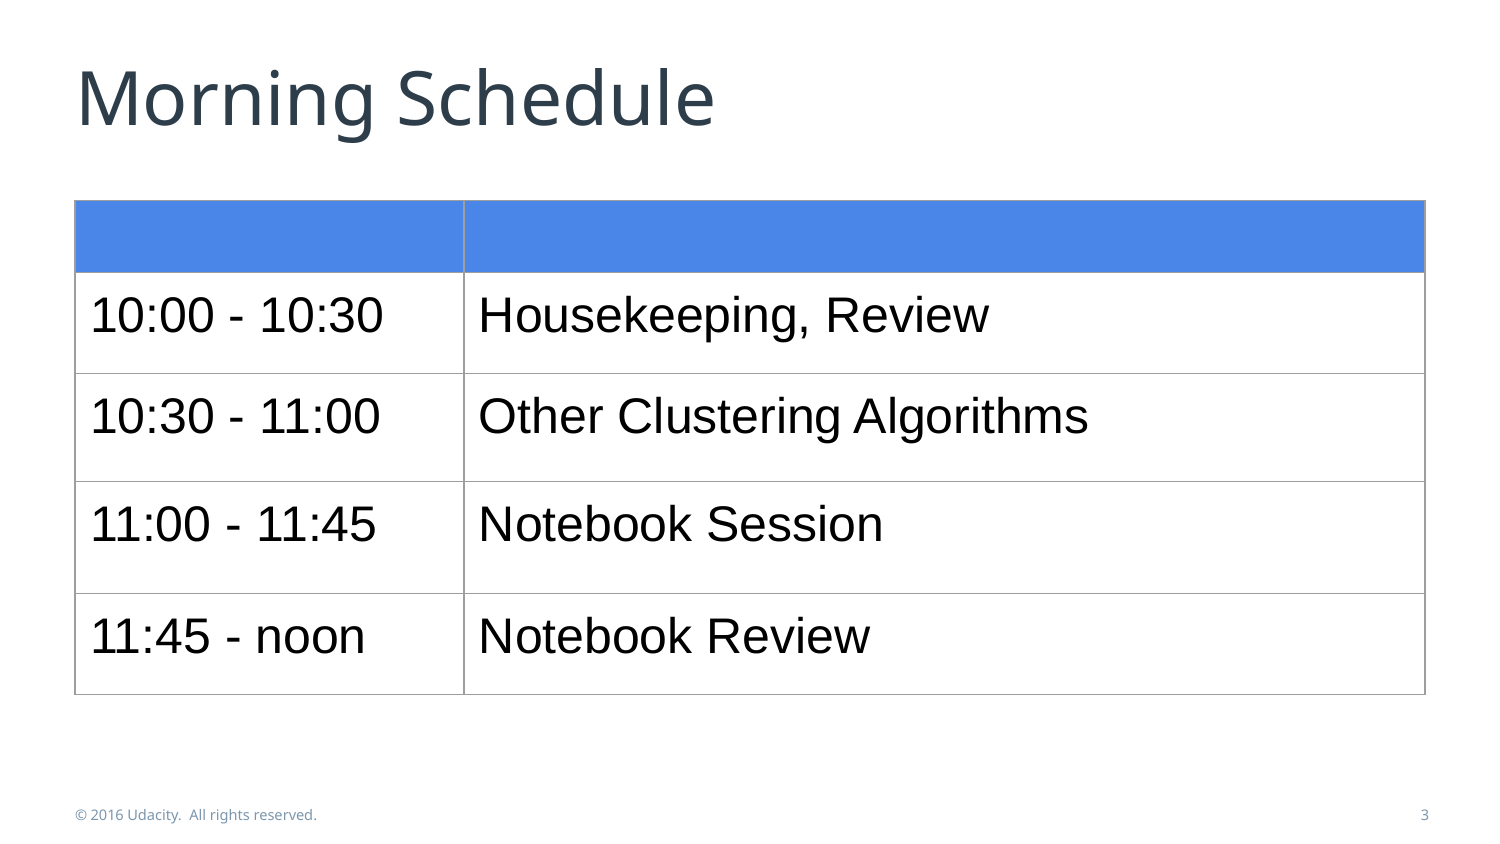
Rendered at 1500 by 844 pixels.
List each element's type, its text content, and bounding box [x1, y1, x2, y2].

table_cell Housekeeping, Review [465, 273, 1424, 373]
table_cell Notebook Review [465, 594, 1424, 694]
table_cell 11:45 - noon [76, 594, 463, 694]
table_cell Other Clustering Algorithms [465, 374, 1424, 481]
table_header [76, 201, 463, 272]
table_cell 11:00 - 11:45 [76, 482, 463, 593]
slide_number ‹#› [1416, 806, 1434, 826]
table_header [465, 201, 1424, 272]
list © 2016 Udacity. All rights reserved. [75, 806, 725, 826]
table_cell 10:00 - 10:30 [76, 273, 463, 373]
table_cell Notebook Session [465, 482, 1424, 593]
title Morning Schedule [75, 50, 1425, 148]
table_cell 10:30 - 11:00 [76, 374, 463, 481]
